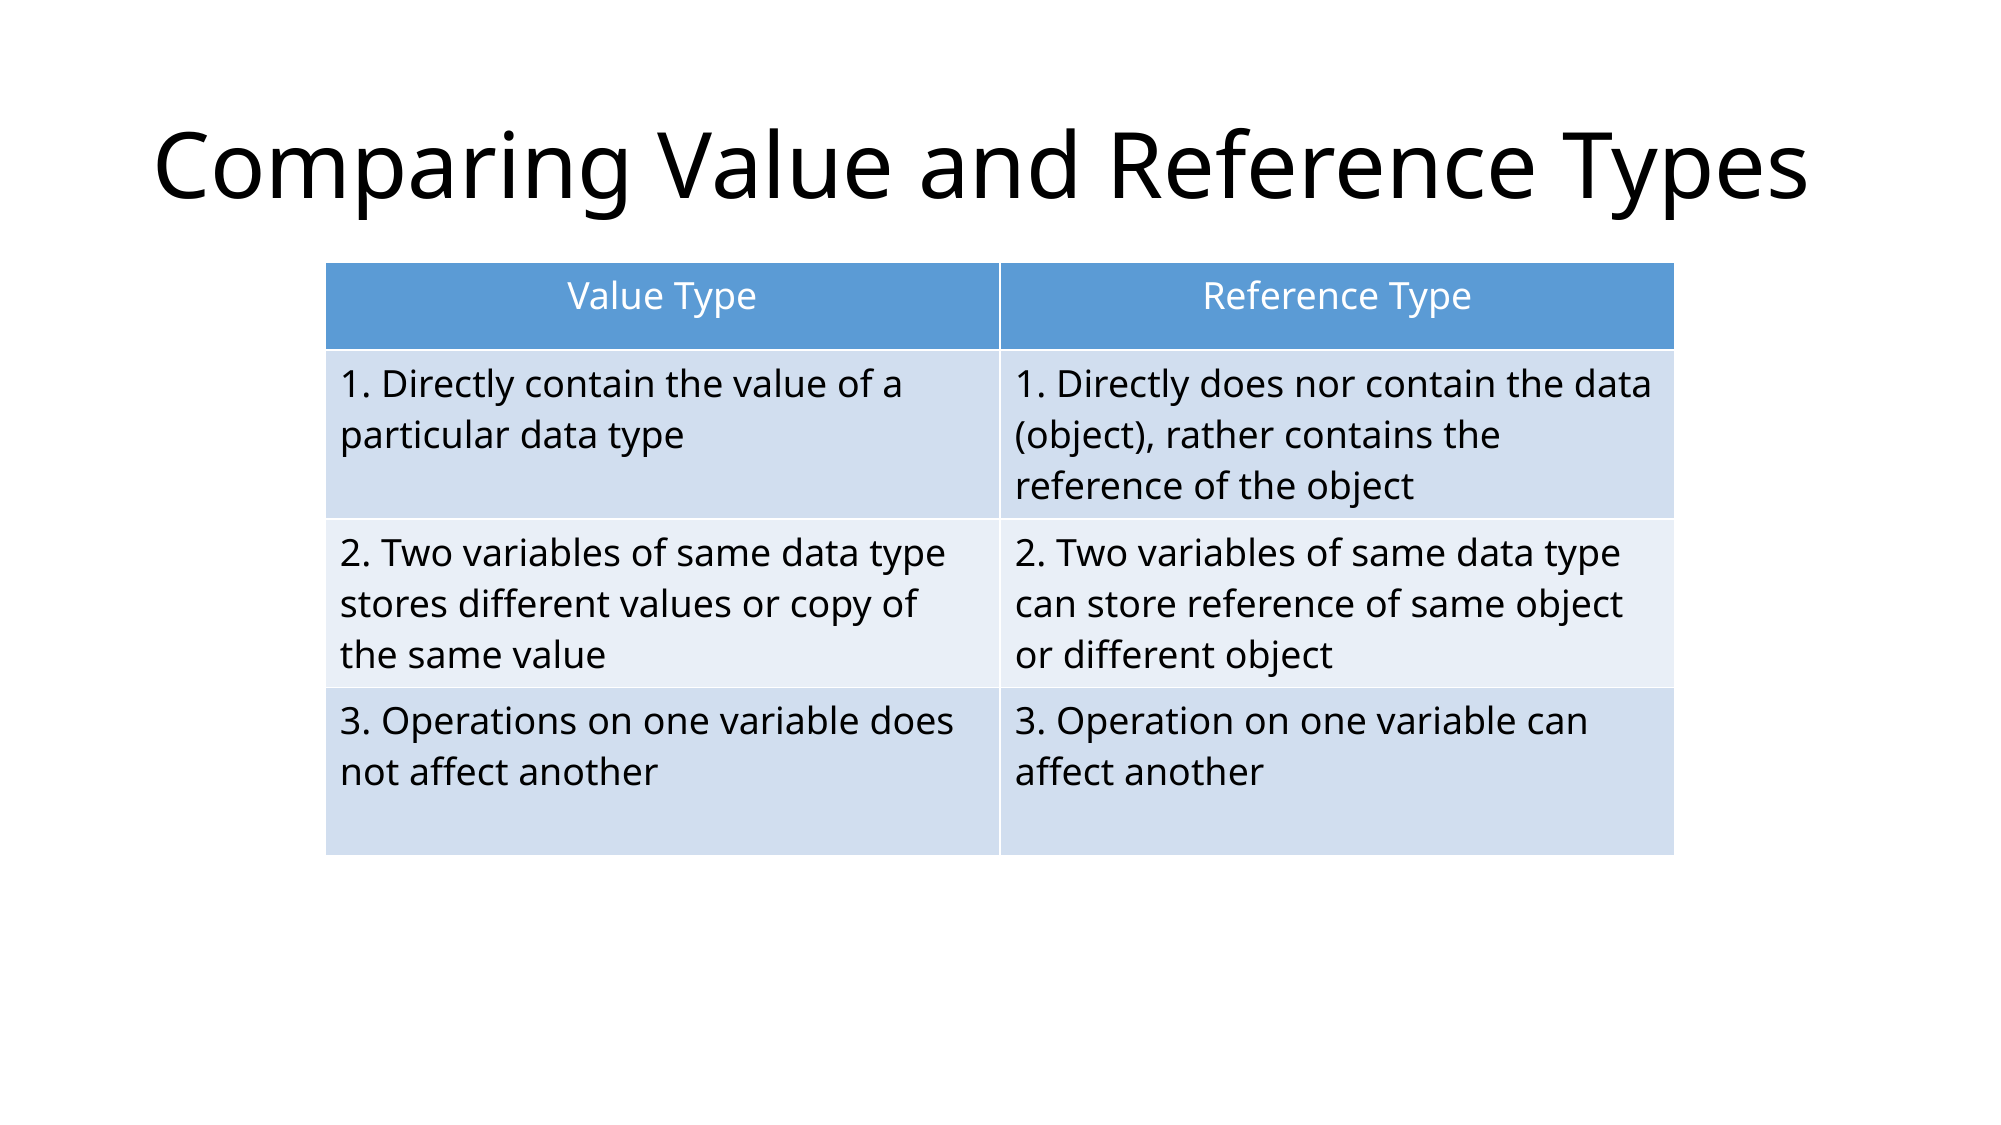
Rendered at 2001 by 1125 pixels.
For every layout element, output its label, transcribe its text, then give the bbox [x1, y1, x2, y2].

table_cell 2. Two variables of same data type can store reference of same object or different object [1001, 520, 1674, 687]
table_cell 1. Directly contain the value of a particular data type [326, 351, 999, 518]
table_cell 3. Operation on one variable can affect another [1001, 688, 1674, 855]
table_cell 3. Operations on one variable does not affect another [326, 688, 999, 855]
table_cell 2. Two variables of same data type stores different values or copy of the same value [326, 520, 999, 687]
table_cell 1. Directly does nor contain the data (object), rather contains the reference of the object [1001, 351, 1674, 518]
title Comparing Value and Reference Types [137, 59, 1863, 278]
table_header Reference Type [1001, 263, 1674, 349]
table_header Value Type [326, 263, 999, 349]
